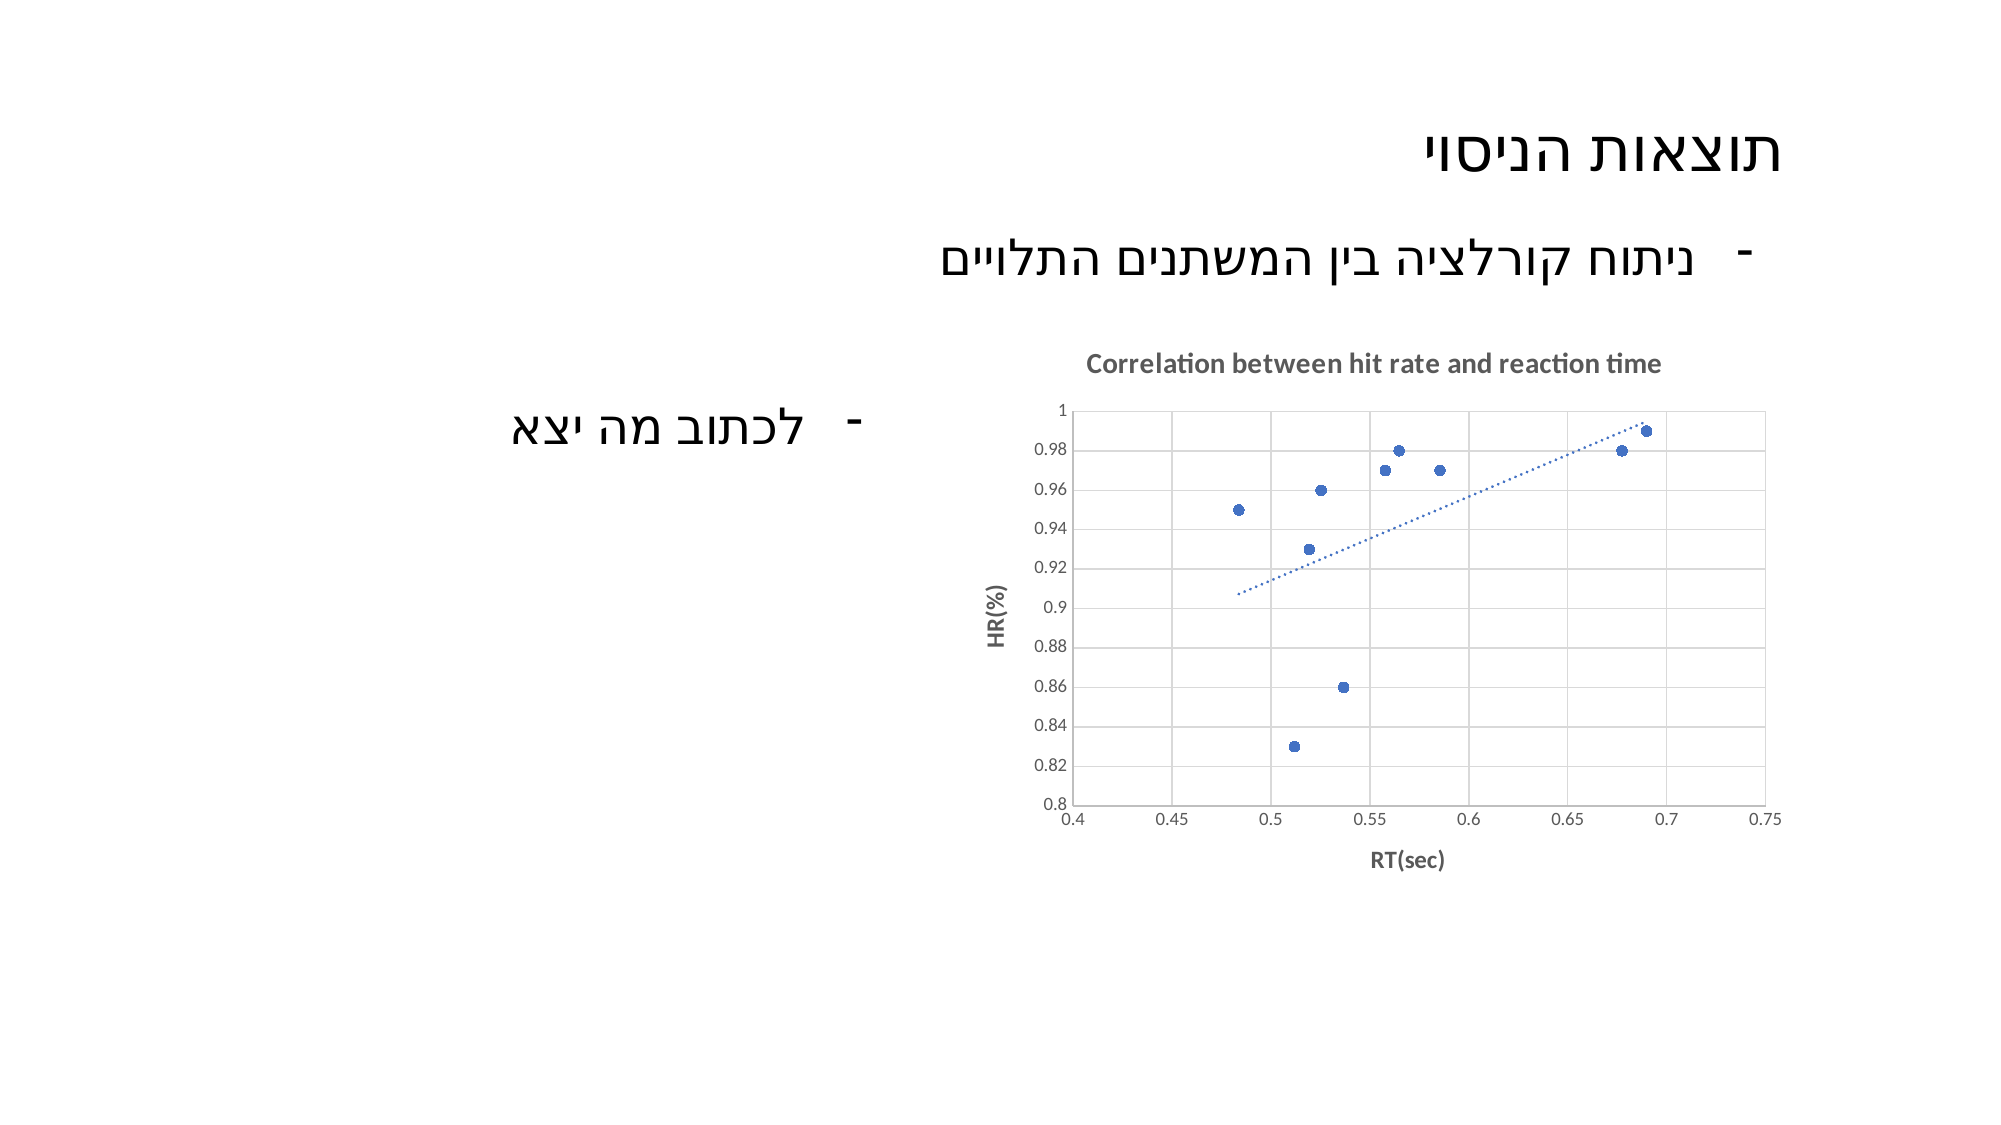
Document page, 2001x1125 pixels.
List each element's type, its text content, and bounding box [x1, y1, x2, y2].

text_box לכתוב מה יצא [200, 387, 878, 463]
text_box תוצאות הניסוי [570, 101, 1816, 192]
chart [950, 323, 1799, 908]
text_box ניתוח קורלציה בין המשתנים התלויים [522, 217, 1769, 293]
